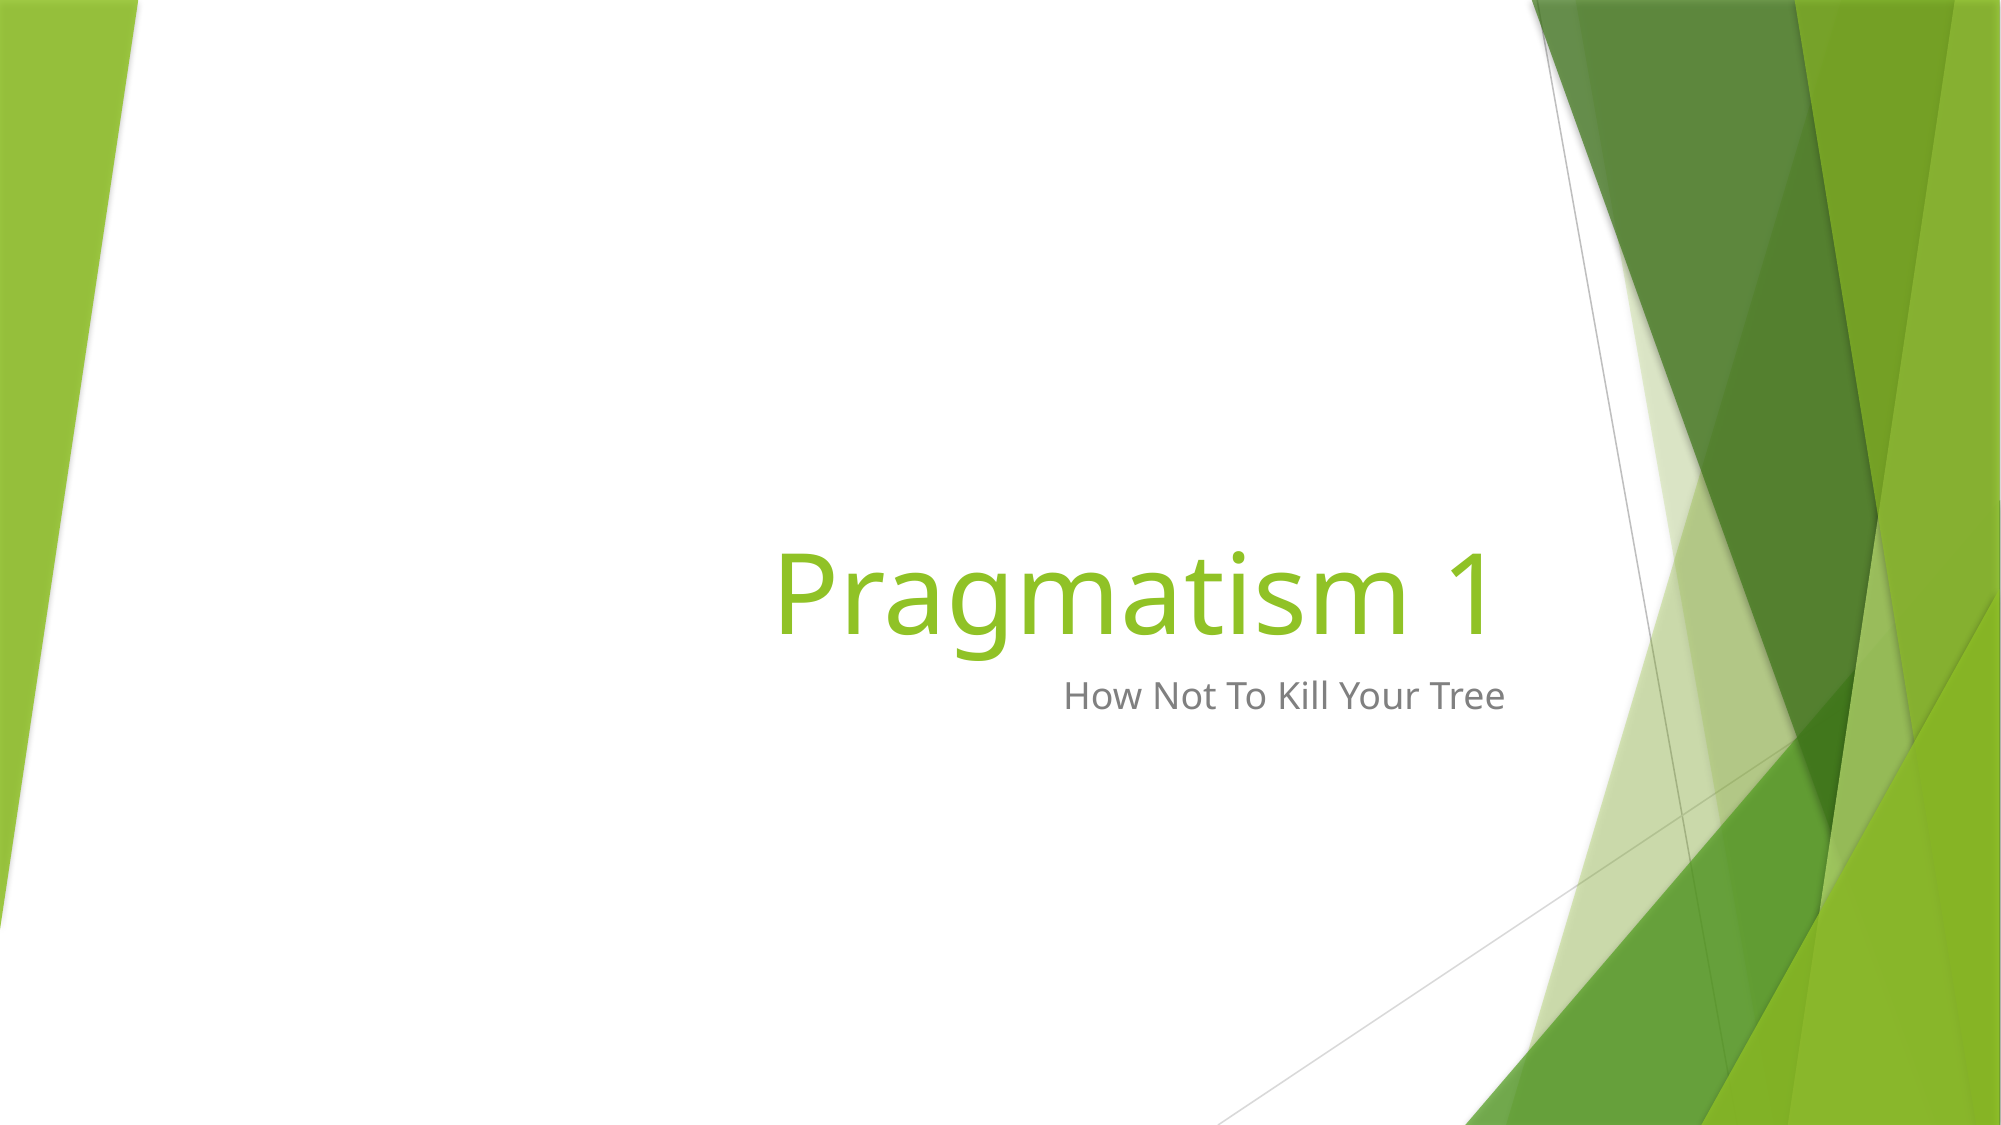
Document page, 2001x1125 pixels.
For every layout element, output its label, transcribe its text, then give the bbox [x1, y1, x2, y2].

title Pragmatism 1 [247, 394, 1522, 664]
subtitle How Not To Kill Your Tree [247, 664, 1522, 845]
